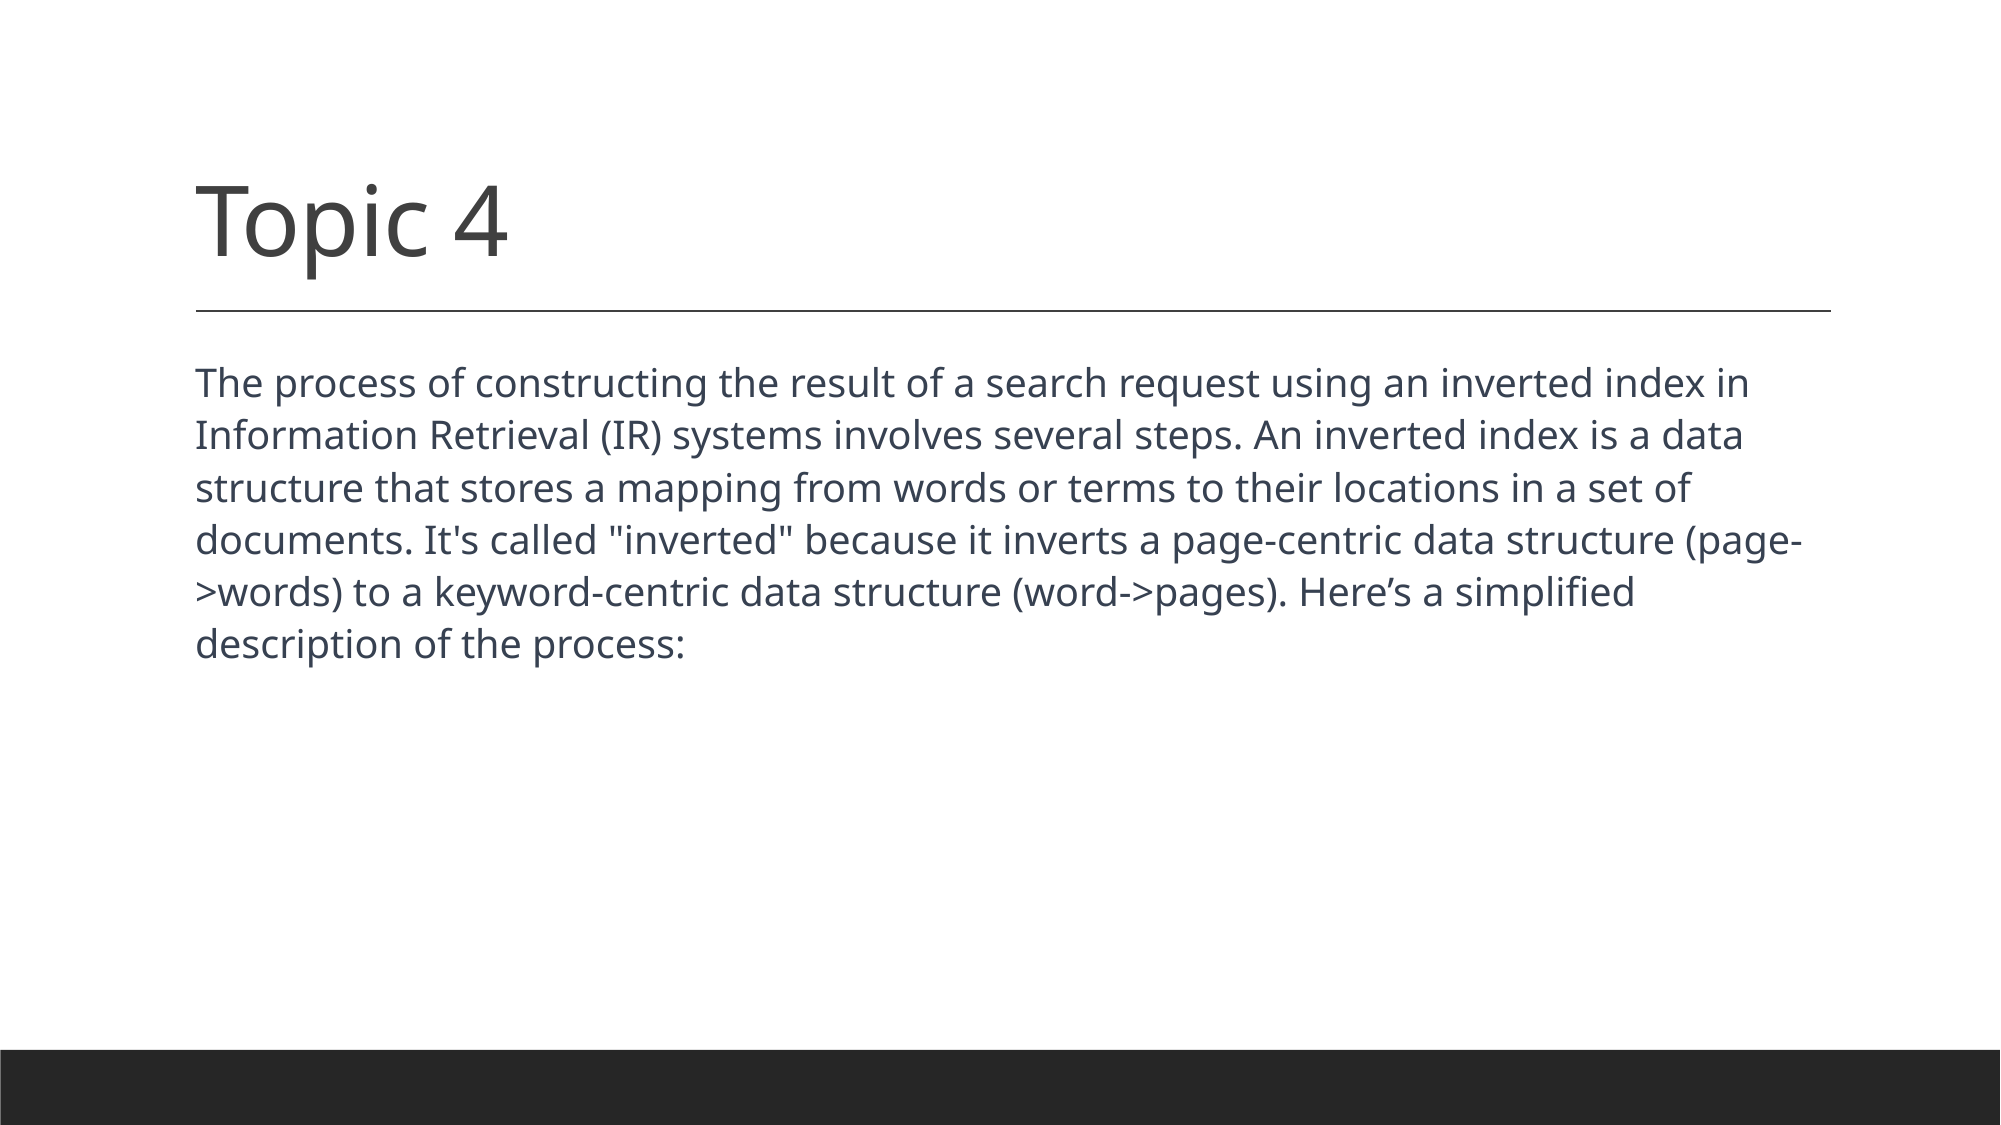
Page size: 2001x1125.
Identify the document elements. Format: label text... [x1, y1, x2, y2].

list The process of constructing the result of a search request using an inverted index in Information Retrieval (IR) systems involves several steps. An inverted index is a data structure that stores a mapping from words or terms to their locations in a set of documents. It's called "inverted" because it inverts a page-centric data structure (page->words) to a keyword-centric data structure (word->pages). Here’s a simplified description of the process: [180, 345, 1830, 963]
title Topic 4 [180, 47, 1830, 285]
